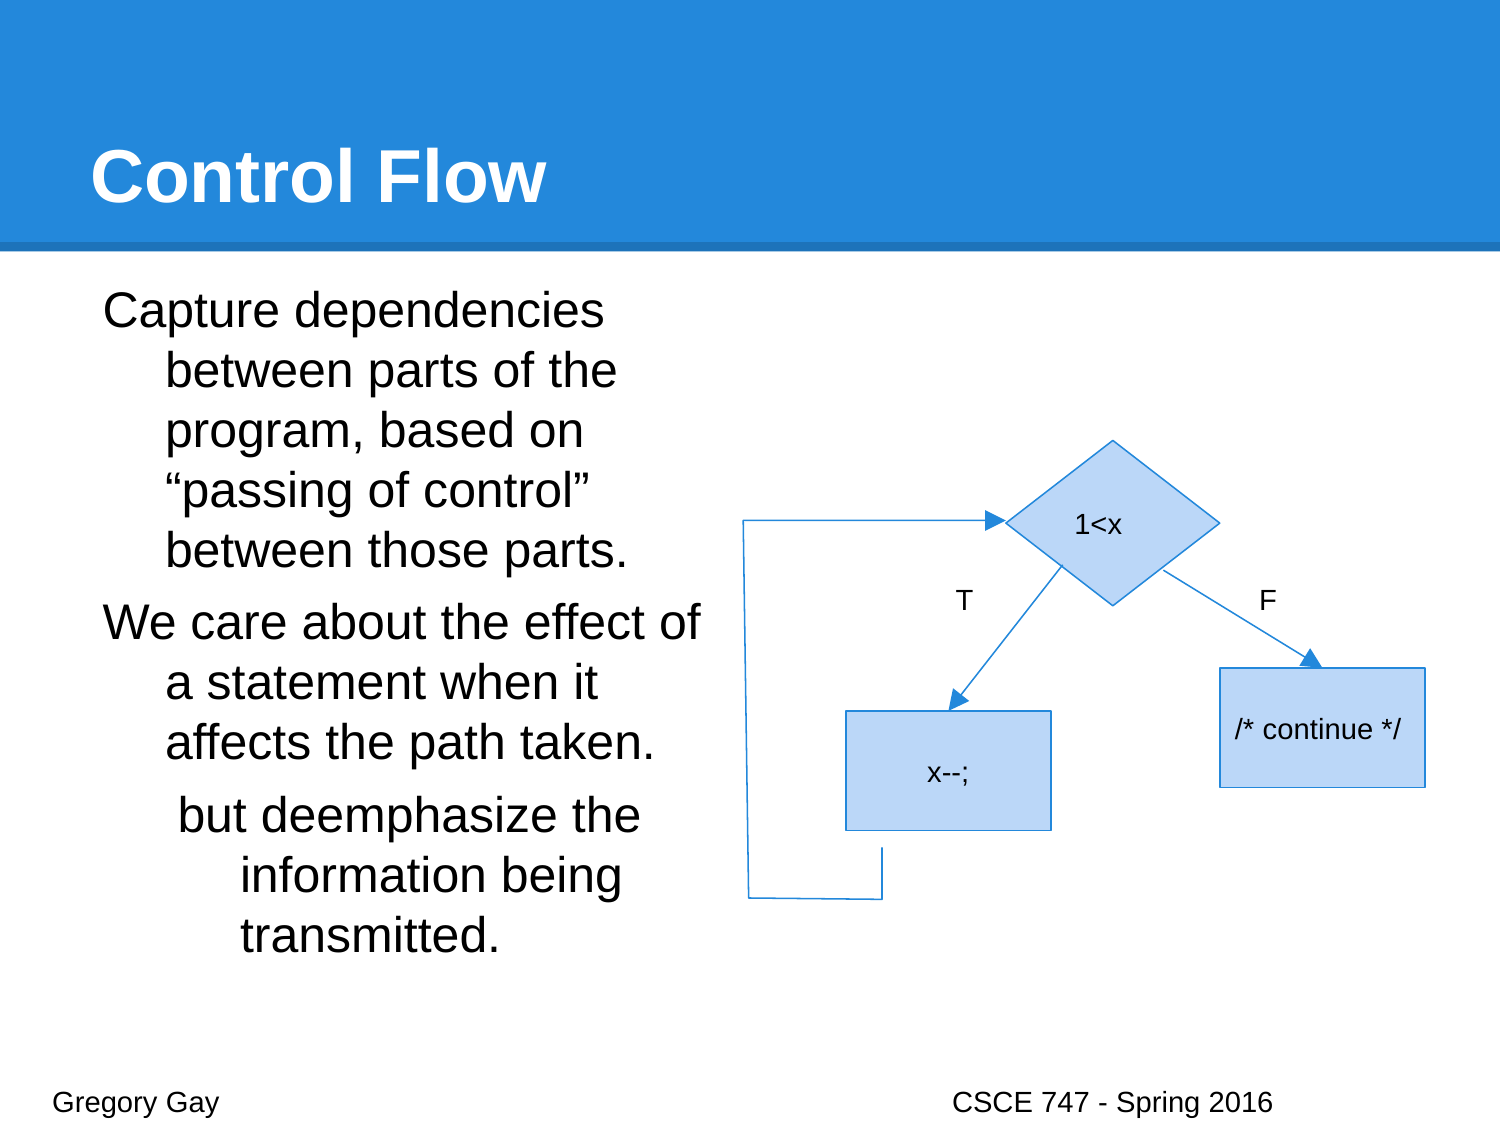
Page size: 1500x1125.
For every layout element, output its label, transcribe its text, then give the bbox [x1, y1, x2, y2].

text_box x--; [889, 710, 1051, 831]
text_box [743, 510, 1006, 900]
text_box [948, 564, 1063, 712]
text_box Gregory Gay CSCE 747 - Spring 2016 2 [37, 1068, 1463, 1114]
text_box 1<x [1005, 440, 1220, 606]
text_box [1163, 569, 1323, 668]
list Capture dependencies between parts of the program, based on “passing of control” between those parts. We care about the effect of a statement when it affects the path taken. but deemphasize the information being transmitted. [75, 262, 731, 1068]
text_box /* continue */ [1219, 667, 1425, 788]
title Control Flow [75, 45, 1425, 233]
